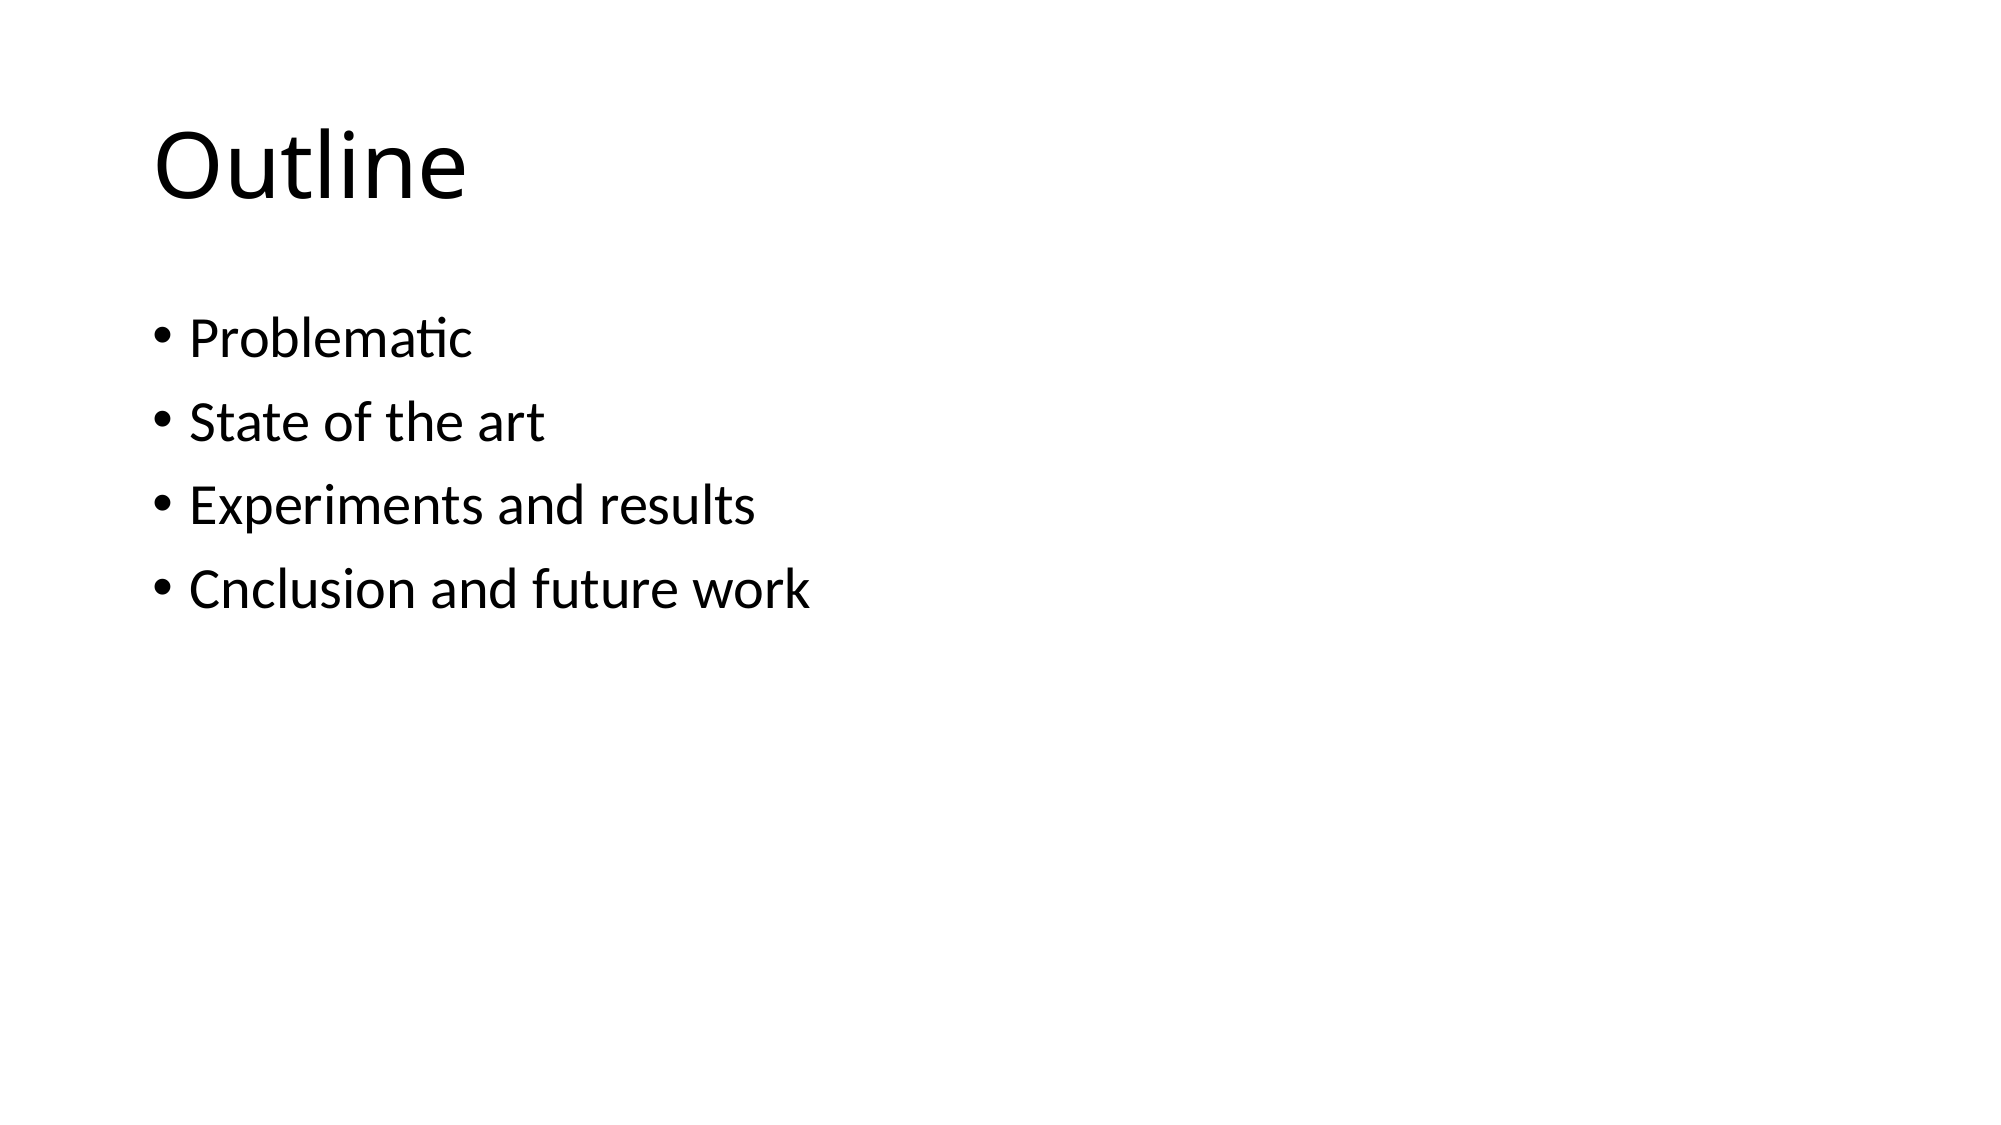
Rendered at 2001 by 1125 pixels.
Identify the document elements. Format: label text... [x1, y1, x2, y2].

title Outline [137, 59, 1863, 278]
list Problematic State of the art Experiments and results Cnclusion and future work [137, 299, 1863, 1014]
